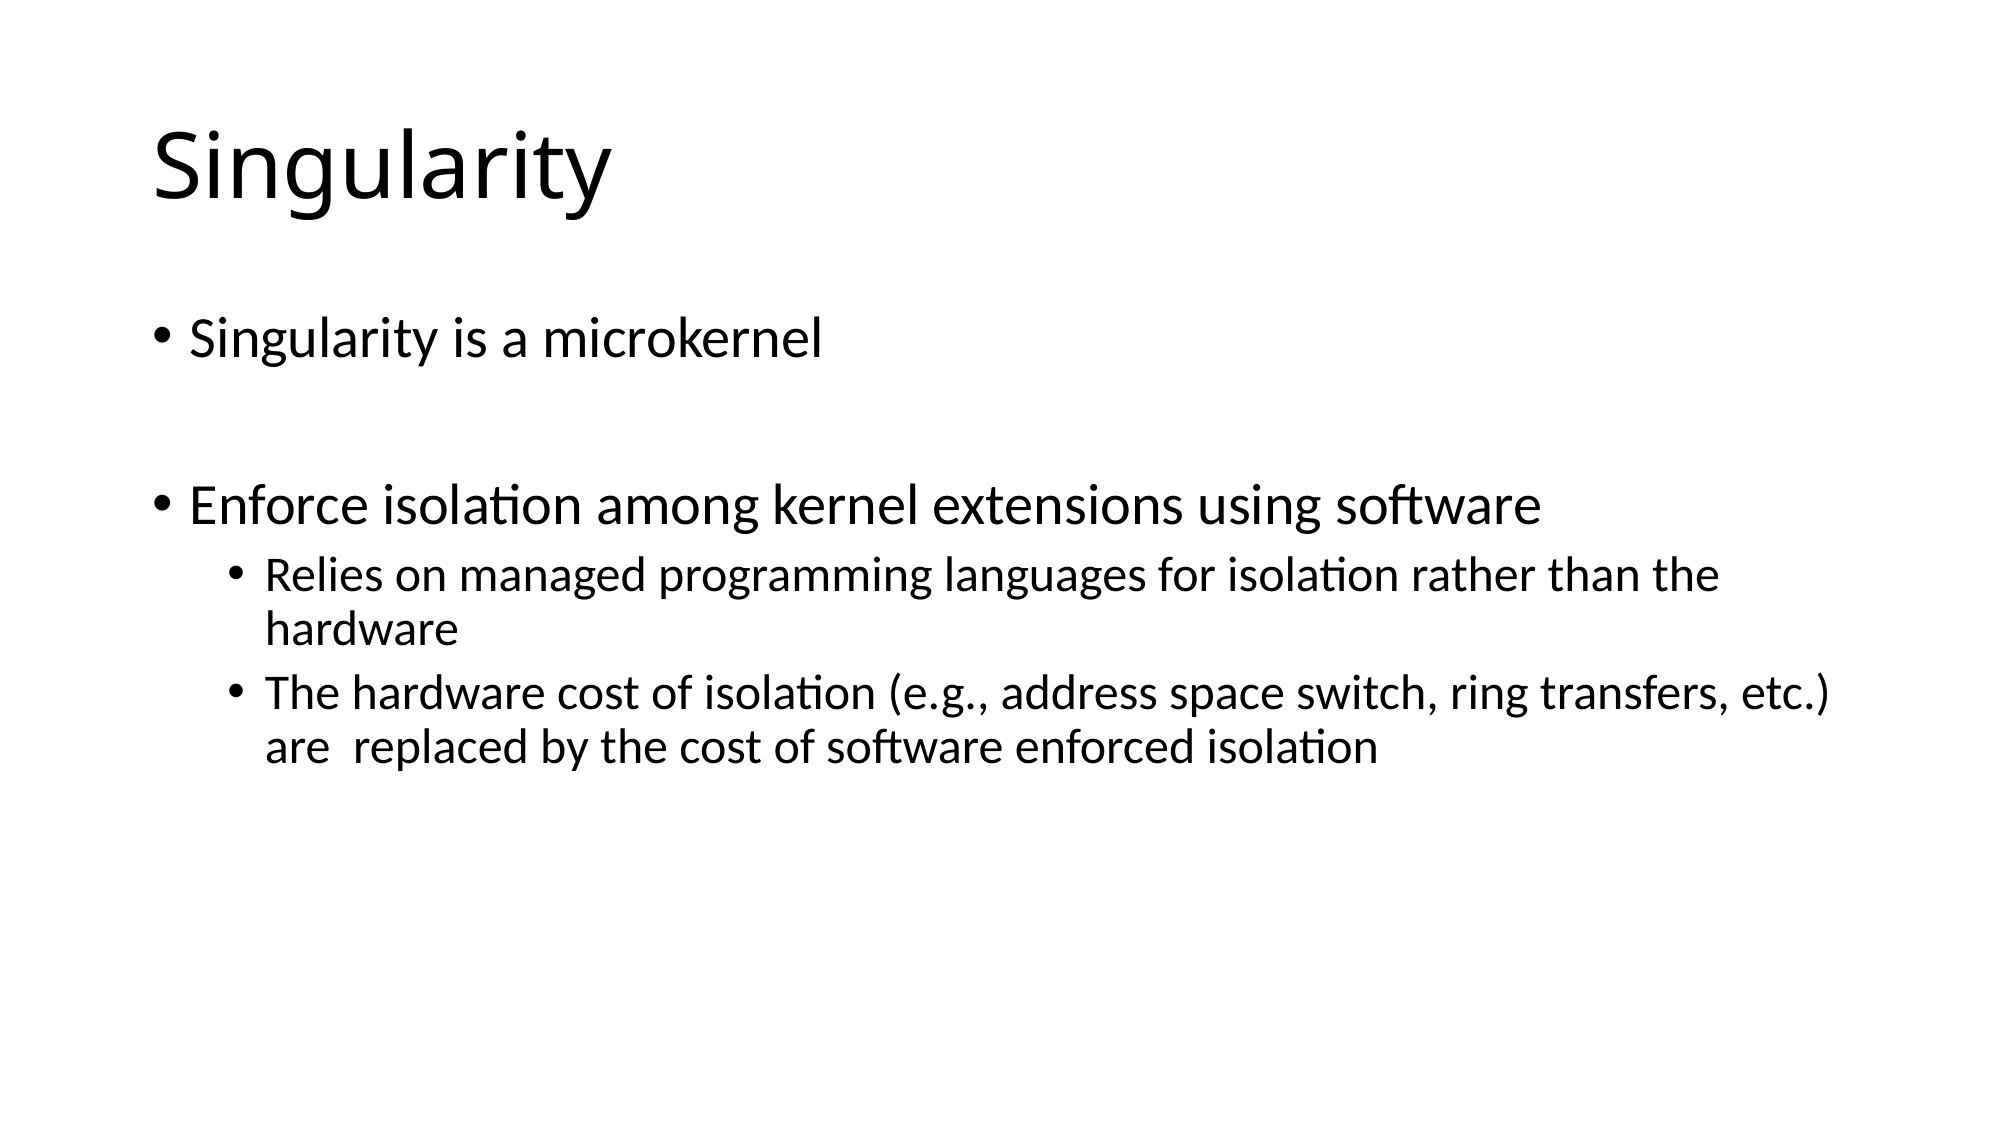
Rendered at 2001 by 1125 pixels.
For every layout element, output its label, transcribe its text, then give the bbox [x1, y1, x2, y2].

list Singularity is a microkernel Enforce isolation among kernel extensions using software Relies on managed programming languages for isolation rather than the hardware The hardware cost of isolation (e.g., address space switch, ring transfers, etc.) are replaced by the cost of software enforced isolation [137, 299, 1863, 1014]
title Singularity [137, 59, 1863, 278]
